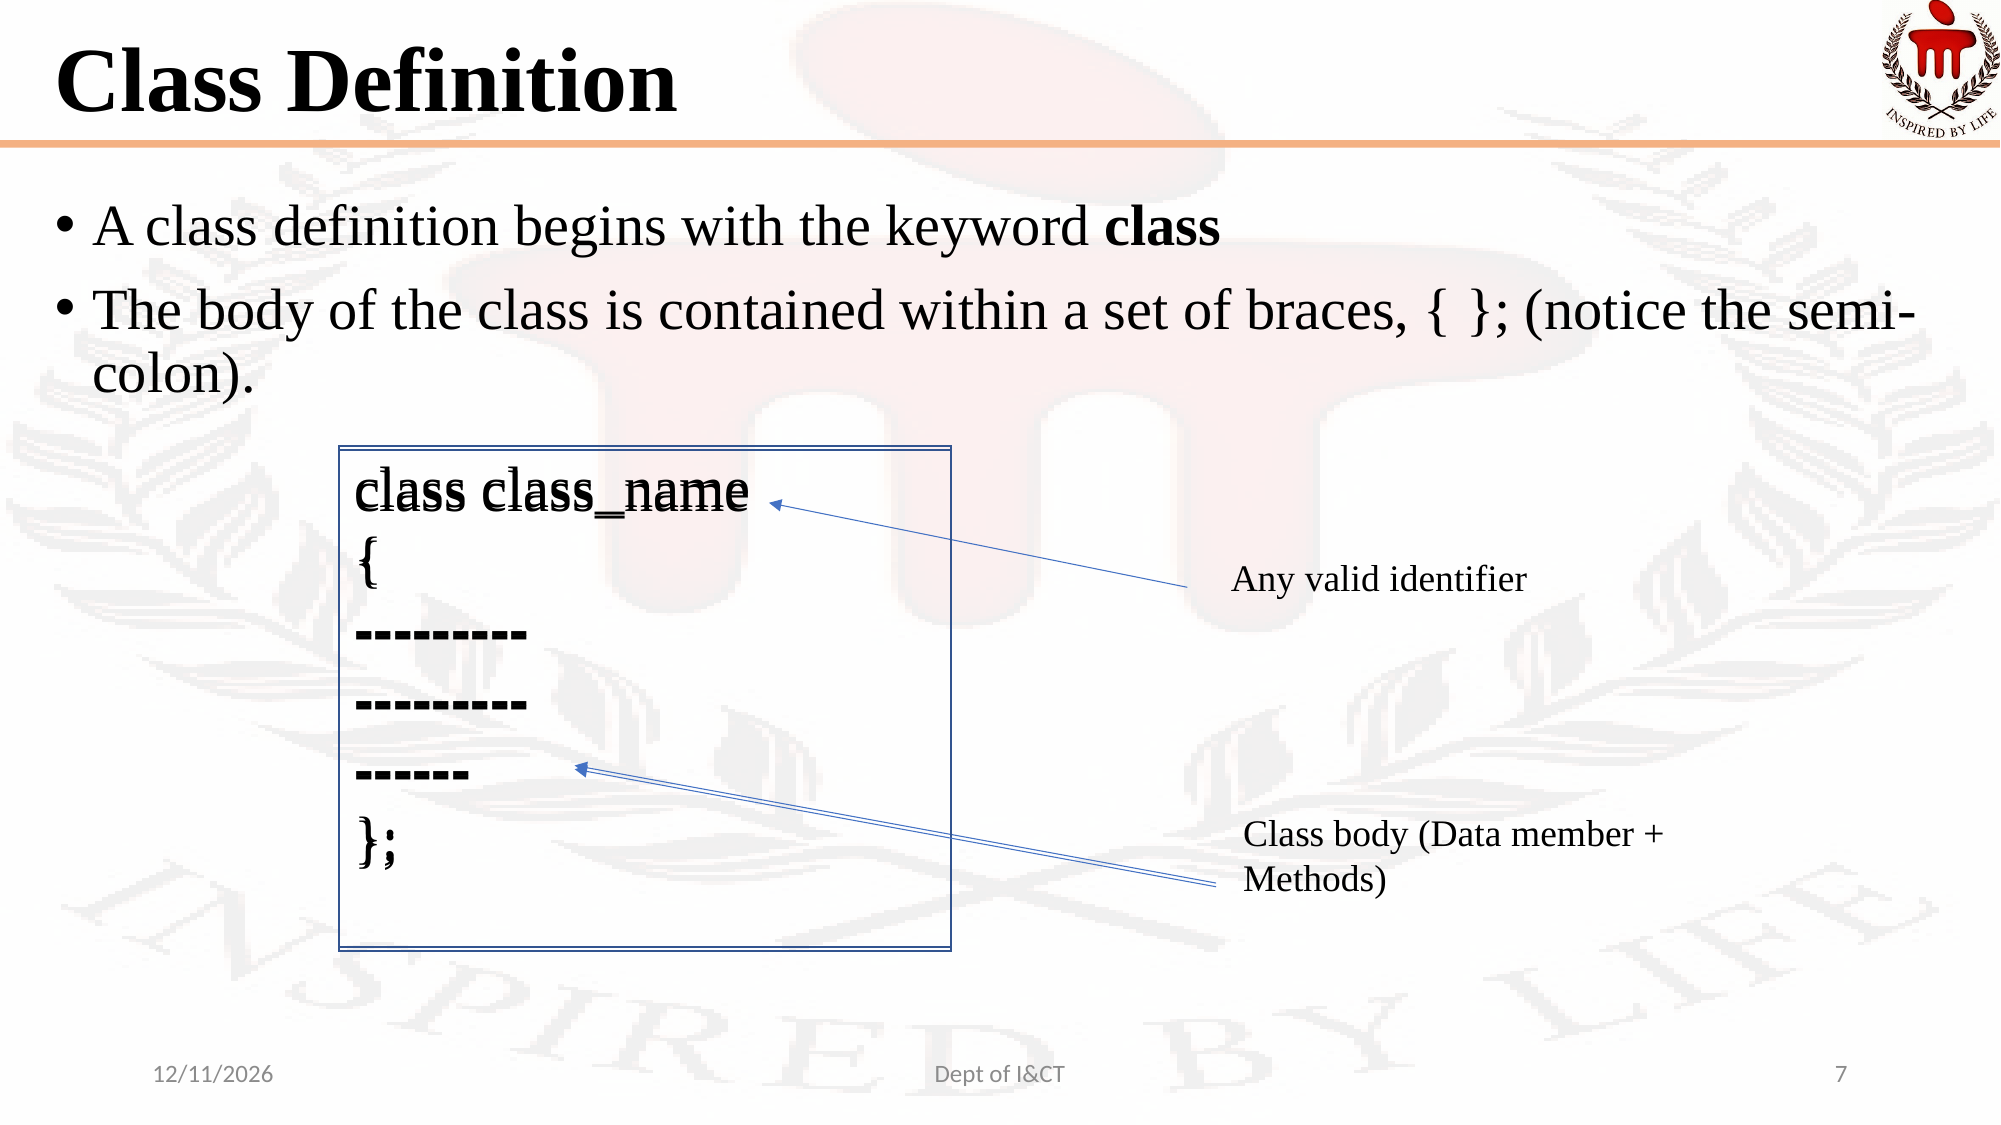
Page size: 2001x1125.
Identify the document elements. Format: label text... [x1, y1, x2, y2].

slide_number 7 [1412, 1042, 1863, 1103]
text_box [339, 441, 952, 445]
list A class definition begins with the keyword class The body of the class is contained within a set of braces, { }; (notice the semi-colon). [39, 187, 1965, 1029]
footer Dept of I&CT [662, 1042, 1338, 1103]
title Class Definition [39, 22, 1863, 141]
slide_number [137, 1042, 588, 1103]
picture [1882, 0, 2000, 140]
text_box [339, 445, 1776, 951]
